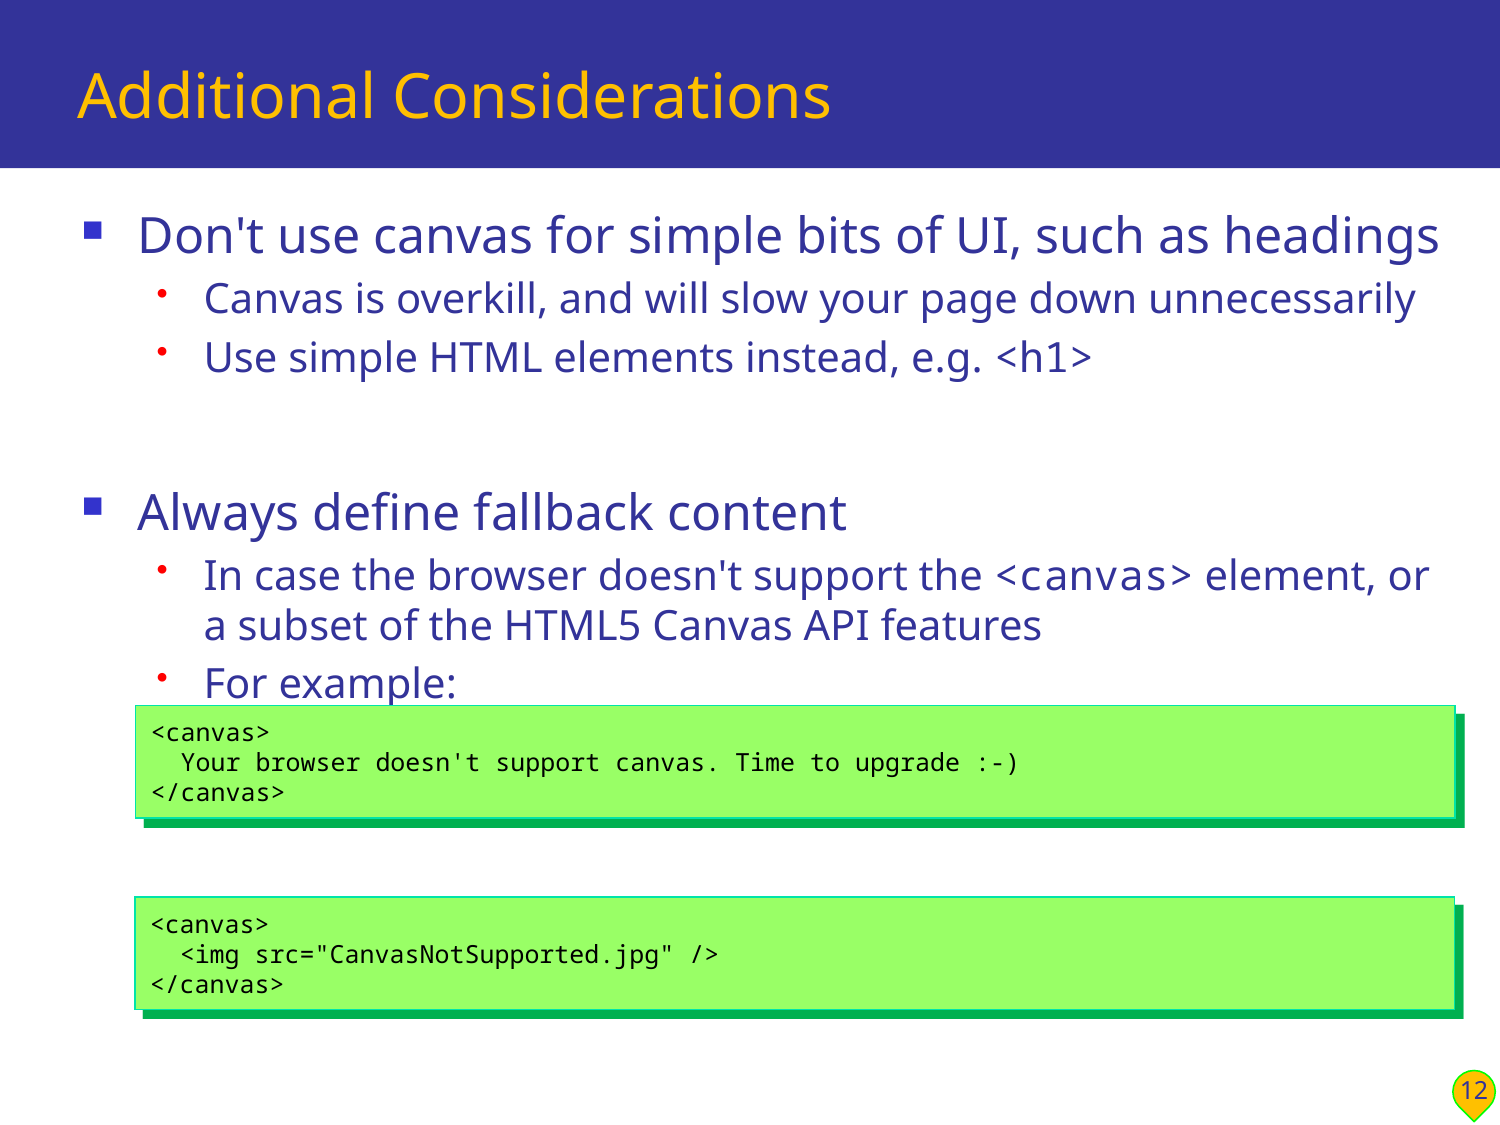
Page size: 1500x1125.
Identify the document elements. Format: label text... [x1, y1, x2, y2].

text_box <canvas> <img src="CanvasNotSupported.jpg" /> </canvas> [134, 896, 1455, 1010]
text_box <canvas> Your browser doesn't support canvas. Time to upgrade :-) </canvas> [135, 705, 1456, 818]
title Additional Considerations [61, 24, 1465, 139]
list Don't use canvas for simple bits of UI, such as headings Canvas is overkill, and will slow your page down unnecessarily Use simple HTML elements instead, e.g. <h1> Always define fallback content In case the browser doesn't support the <canvas> element, or a subset of the HTML5 Canvas API features For example: Or: [66, 196, 1460, 1007]
footer 12 [1431, 1040, 1500, 1117]
